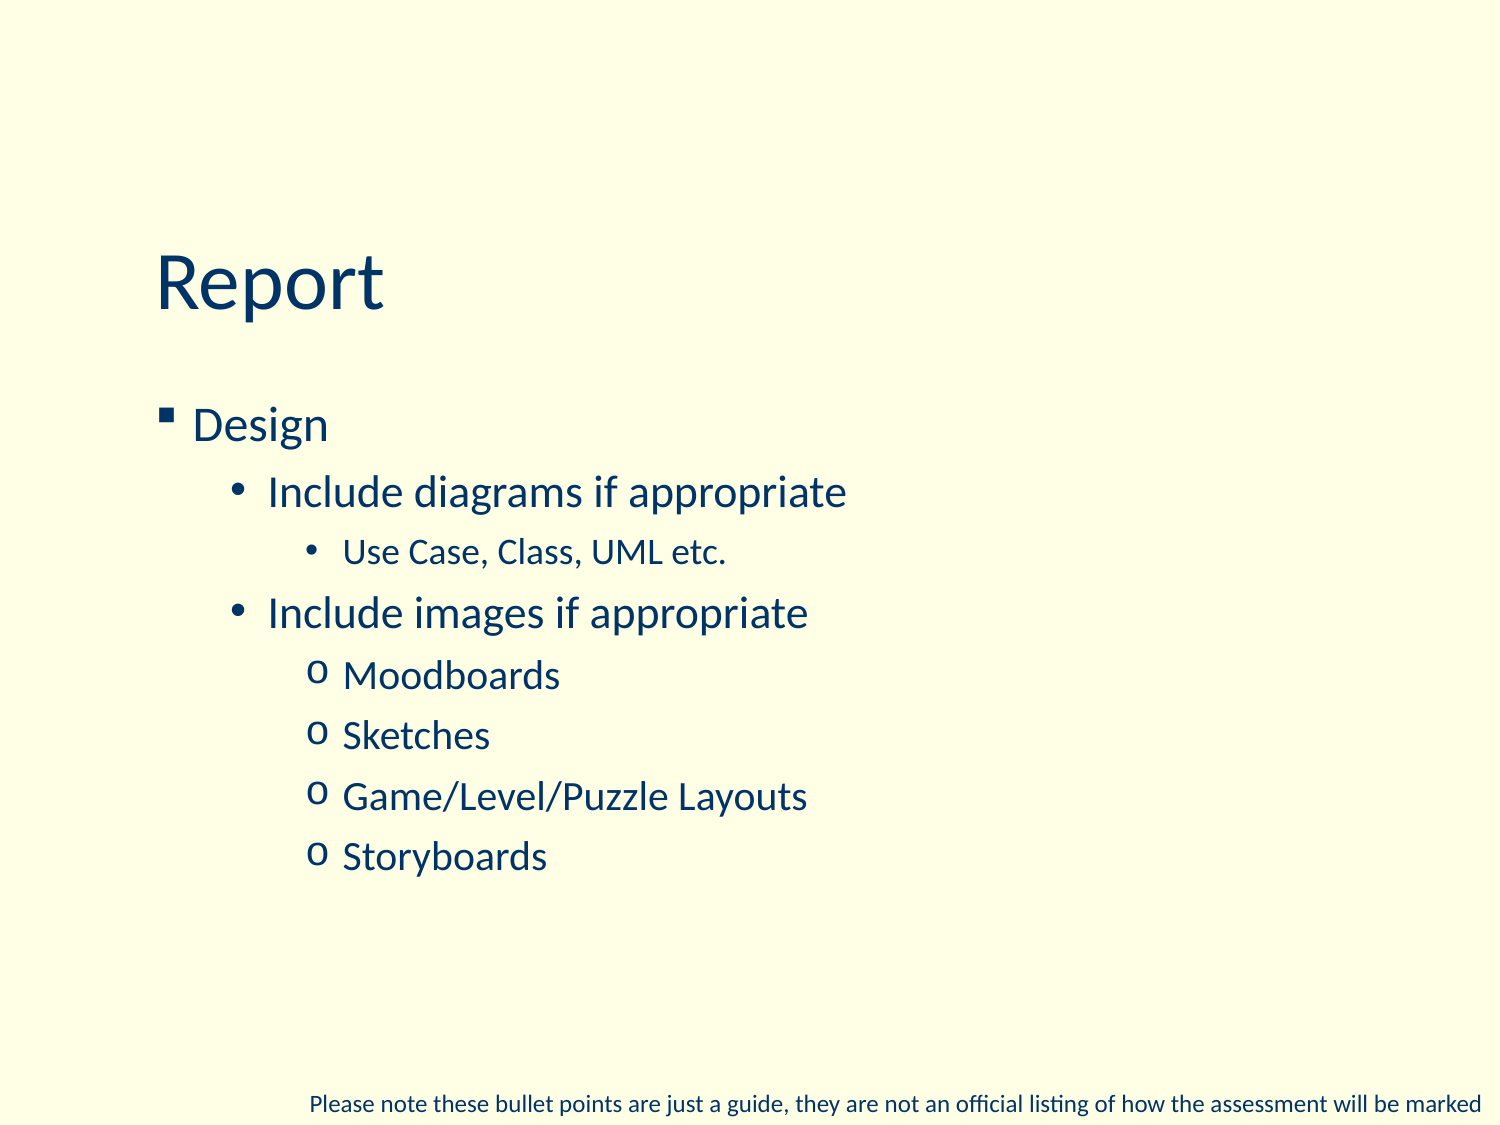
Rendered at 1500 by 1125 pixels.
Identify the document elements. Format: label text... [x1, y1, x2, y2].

text_box Please note these bullet points are just a guide, they are not an official listing of how the assessment will be marked [0, 1065, 1500, 1125]
title Report [140, 203, 1397, 362]
list Design Include diagrams if appropriate Use Case, Class, UML etc. Include images if appropriate Moodboards Sketches Game/Level/Puzzle Layouts Storyboards [140, 383, 1397, 984]
